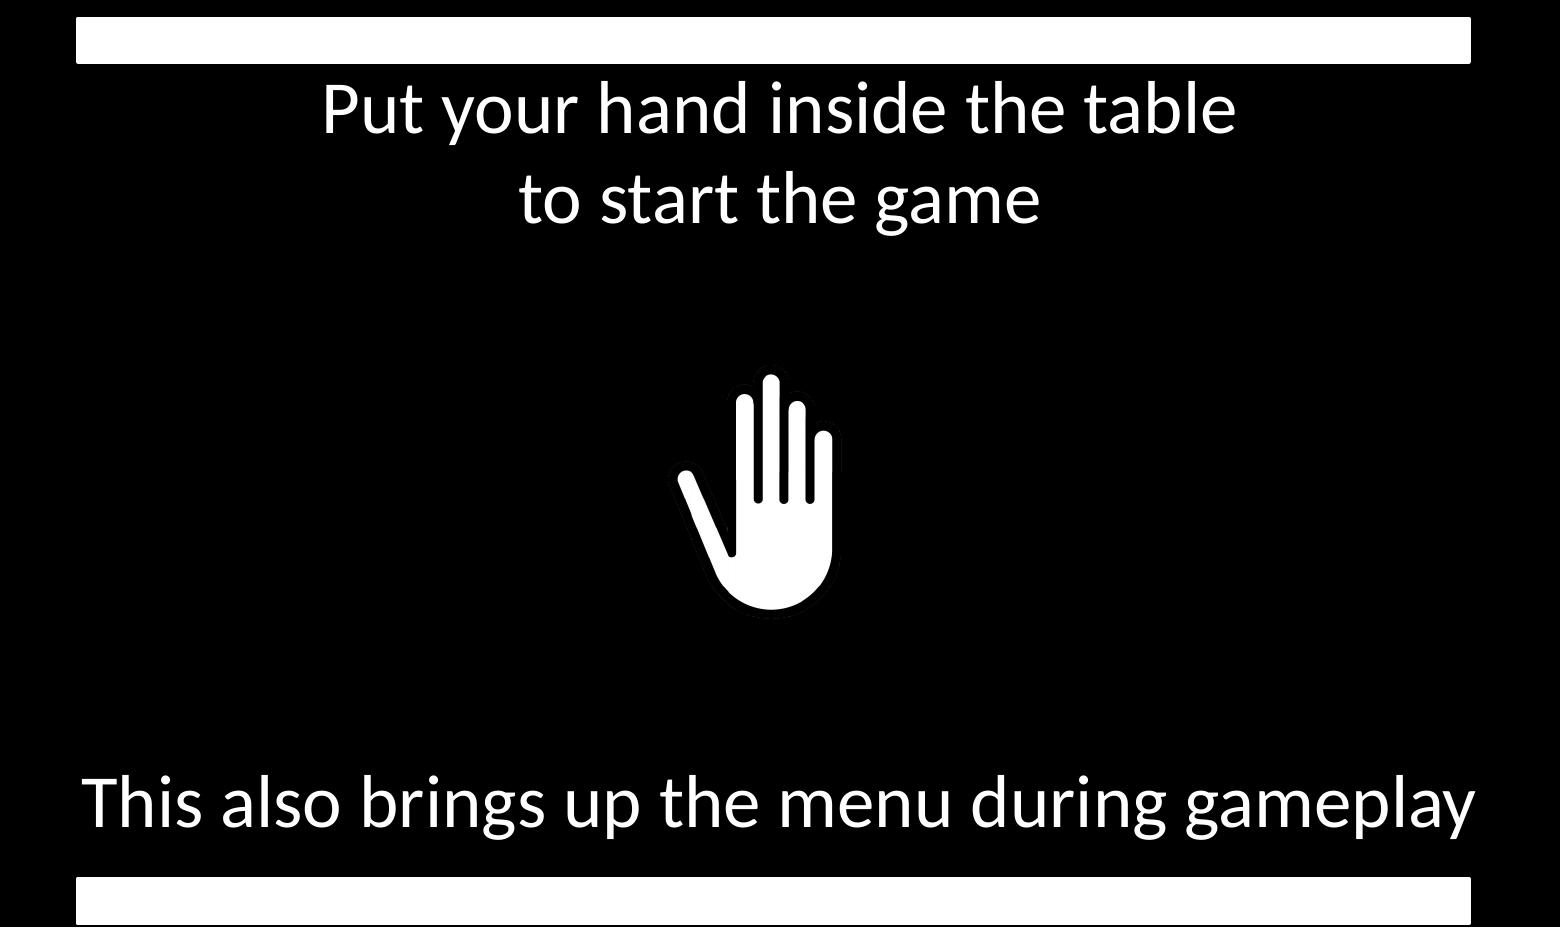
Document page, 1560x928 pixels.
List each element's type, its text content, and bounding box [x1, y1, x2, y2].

text_box Put your hand inside the table to start the game [244, 64, 1317, 246]
text_box [76, 17, 1471, 64]
text_box [76, 877, 1471, 925]
text_box This also brings up the menu during gameplay [0, 745, 1560, 851]
picture [618, 351, 914, 647]
